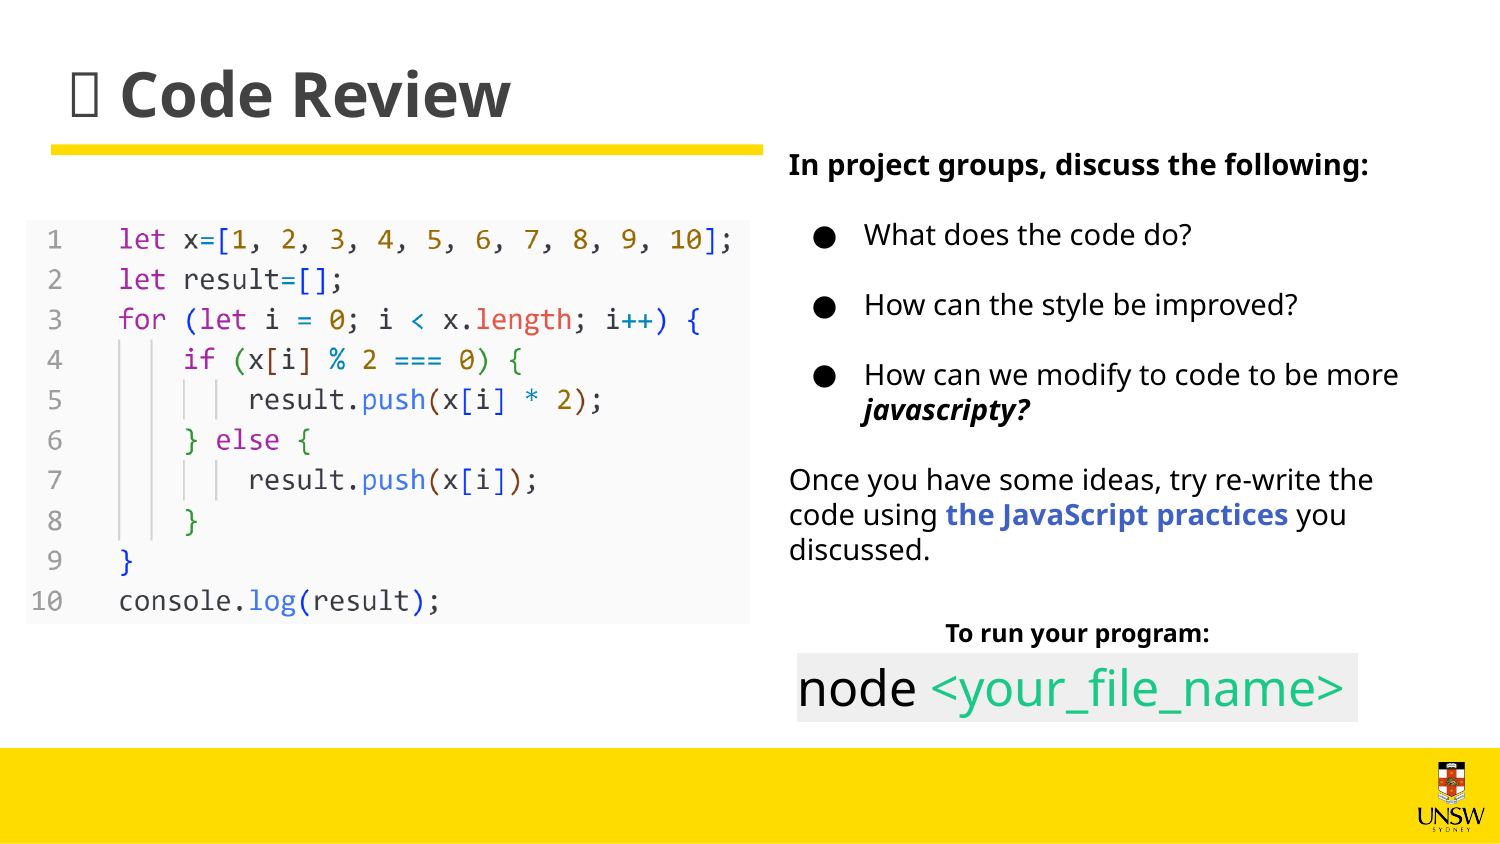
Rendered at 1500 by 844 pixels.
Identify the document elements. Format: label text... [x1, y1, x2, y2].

text_box To run your program: node <your_file_name> [655, 598, 1500, 732]
text_box [51, 144, 764, 156]
picture [25, 220, 751, 624]
picture [1418, 762, 1485, 832]
text_box In project groups, discuss the following: What does the code do? How can the style be improved? How can we modify to code to be more javascripty? Once you have some ideas, try re-write the code using the JavaScript practices you discussed. [773, 131, 1449, 581]
text_box 🧠 Code Review [51, 24, 1449, 145]
